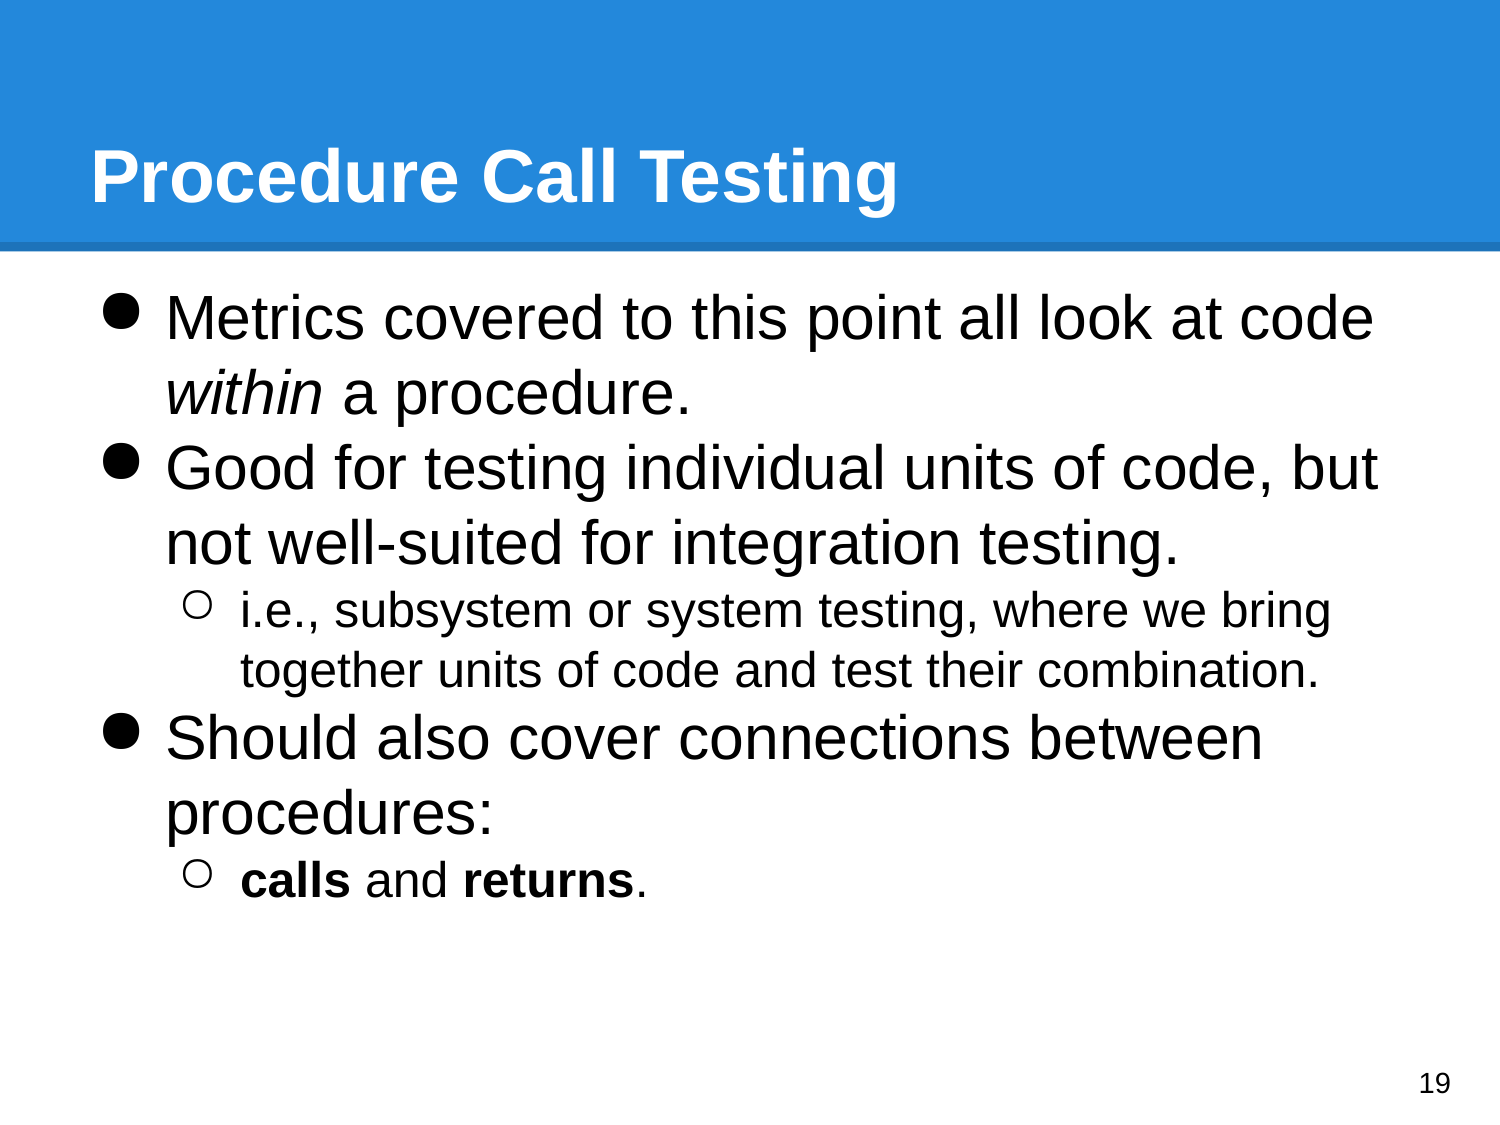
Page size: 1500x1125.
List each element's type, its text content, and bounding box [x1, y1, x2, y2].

list Metrics covered to this point all look at code within a procedure. Good for testing individual units of code, but not well-suited for integration testing. i.e., subsystem or system testing, where we bring together units of code and test their combination. Should also cover connections between procedures: calls and returns. [75, 262, 1425, 1078]
title Procedure Call Testing [75, 45, 1425, 233]
slide_number ‹#› [1403, 1038, 1494, 1125]
